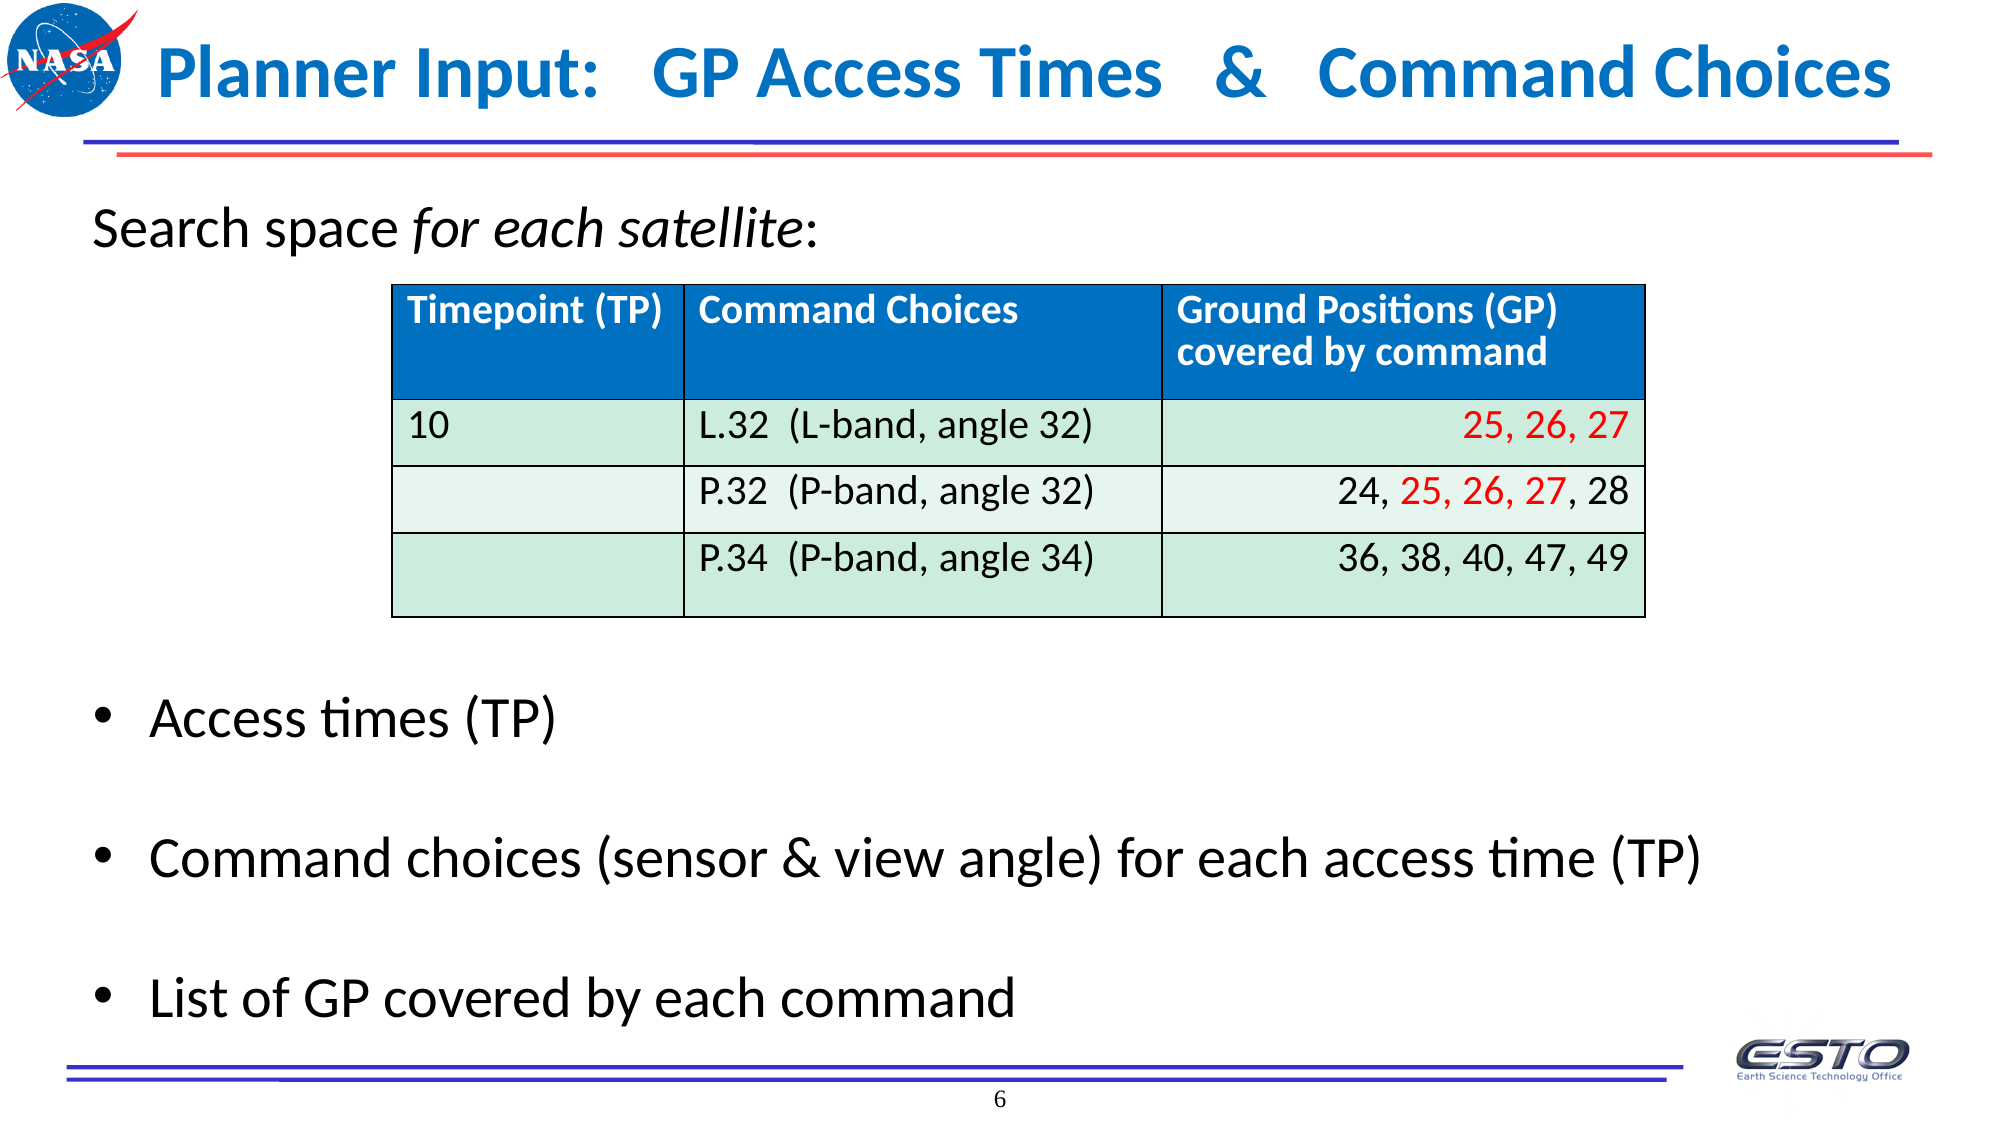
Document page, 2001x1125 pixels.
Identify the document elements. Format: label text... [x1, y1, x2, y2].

picture [0, 3, 138, 117]
table_cell 24, 25, 26, 27, 28 [1163, 467, 1644, 532]
picture [1716, 1037, 1930, 1115]
table_cell 25, 26, 27 [1163, 400, 1644, 465]
text_box Planner Input: GP Access Times & Command Choices [122, 14, 1930, 120]
table_header Command Choices [685, 285, 1161, 399]
table_cell [393, 467, 683, 532]
table_cell P.34 (P-band, angle 34) [685, 534, 1161, 616]
table_header Timepoint (TP) [393, 285, 683, 399]
table_cell P.32 (P-band, angle 32) [685, 467, 1161, 532]
table_cell 10 [393, 400, 683, 465]
table_header Ground Positions (GP) covered by command [1163, 285, 1644, 399]
table_cell 36, 38, 40, 47, 49 [1163, 534, 1644, 616]
table_cell L.32 (L-band, angle 32) [685, 400, 1161, 465]
text_box Search space for each satellite: Access times (TP) Command choices (sensor & view angle) for each access time (TP) List of GP covered by each command [78, 181, 1959, 1037]
table_cell [393, 534, 683, 616]
